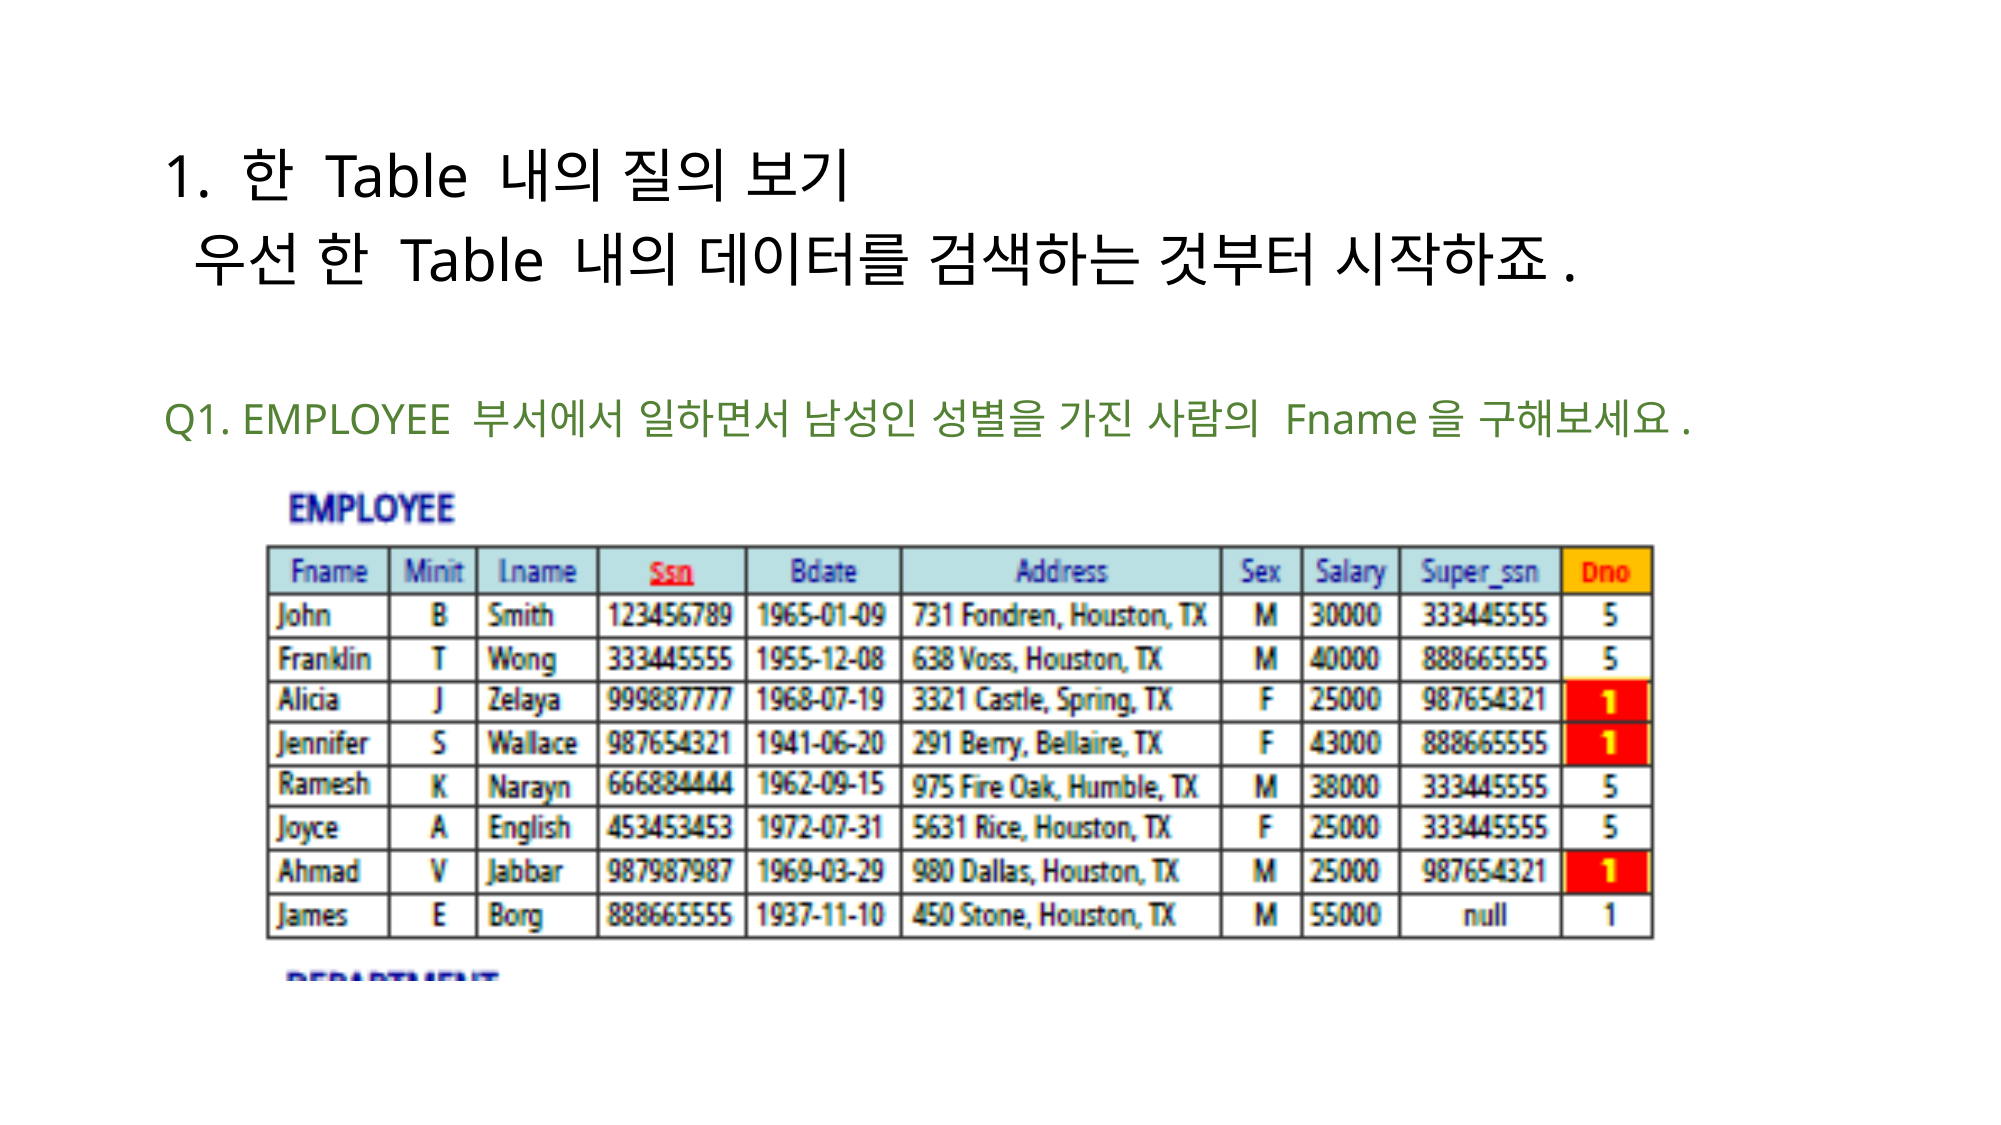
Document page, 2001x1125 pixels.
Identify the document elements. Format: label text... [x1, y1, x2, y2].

picture [227, 452, 1699, 981]
list 1. 한 Table 내의 질의 보기 우선 한 Table 내의 데이터를 검색하는 것부터 시작하죠. Q1. EMPLOYEE 부서에서 일하면서 남성인 성별을 가진 사람의 Fname을 구해보세요. [148, 140, 1874, 854]
